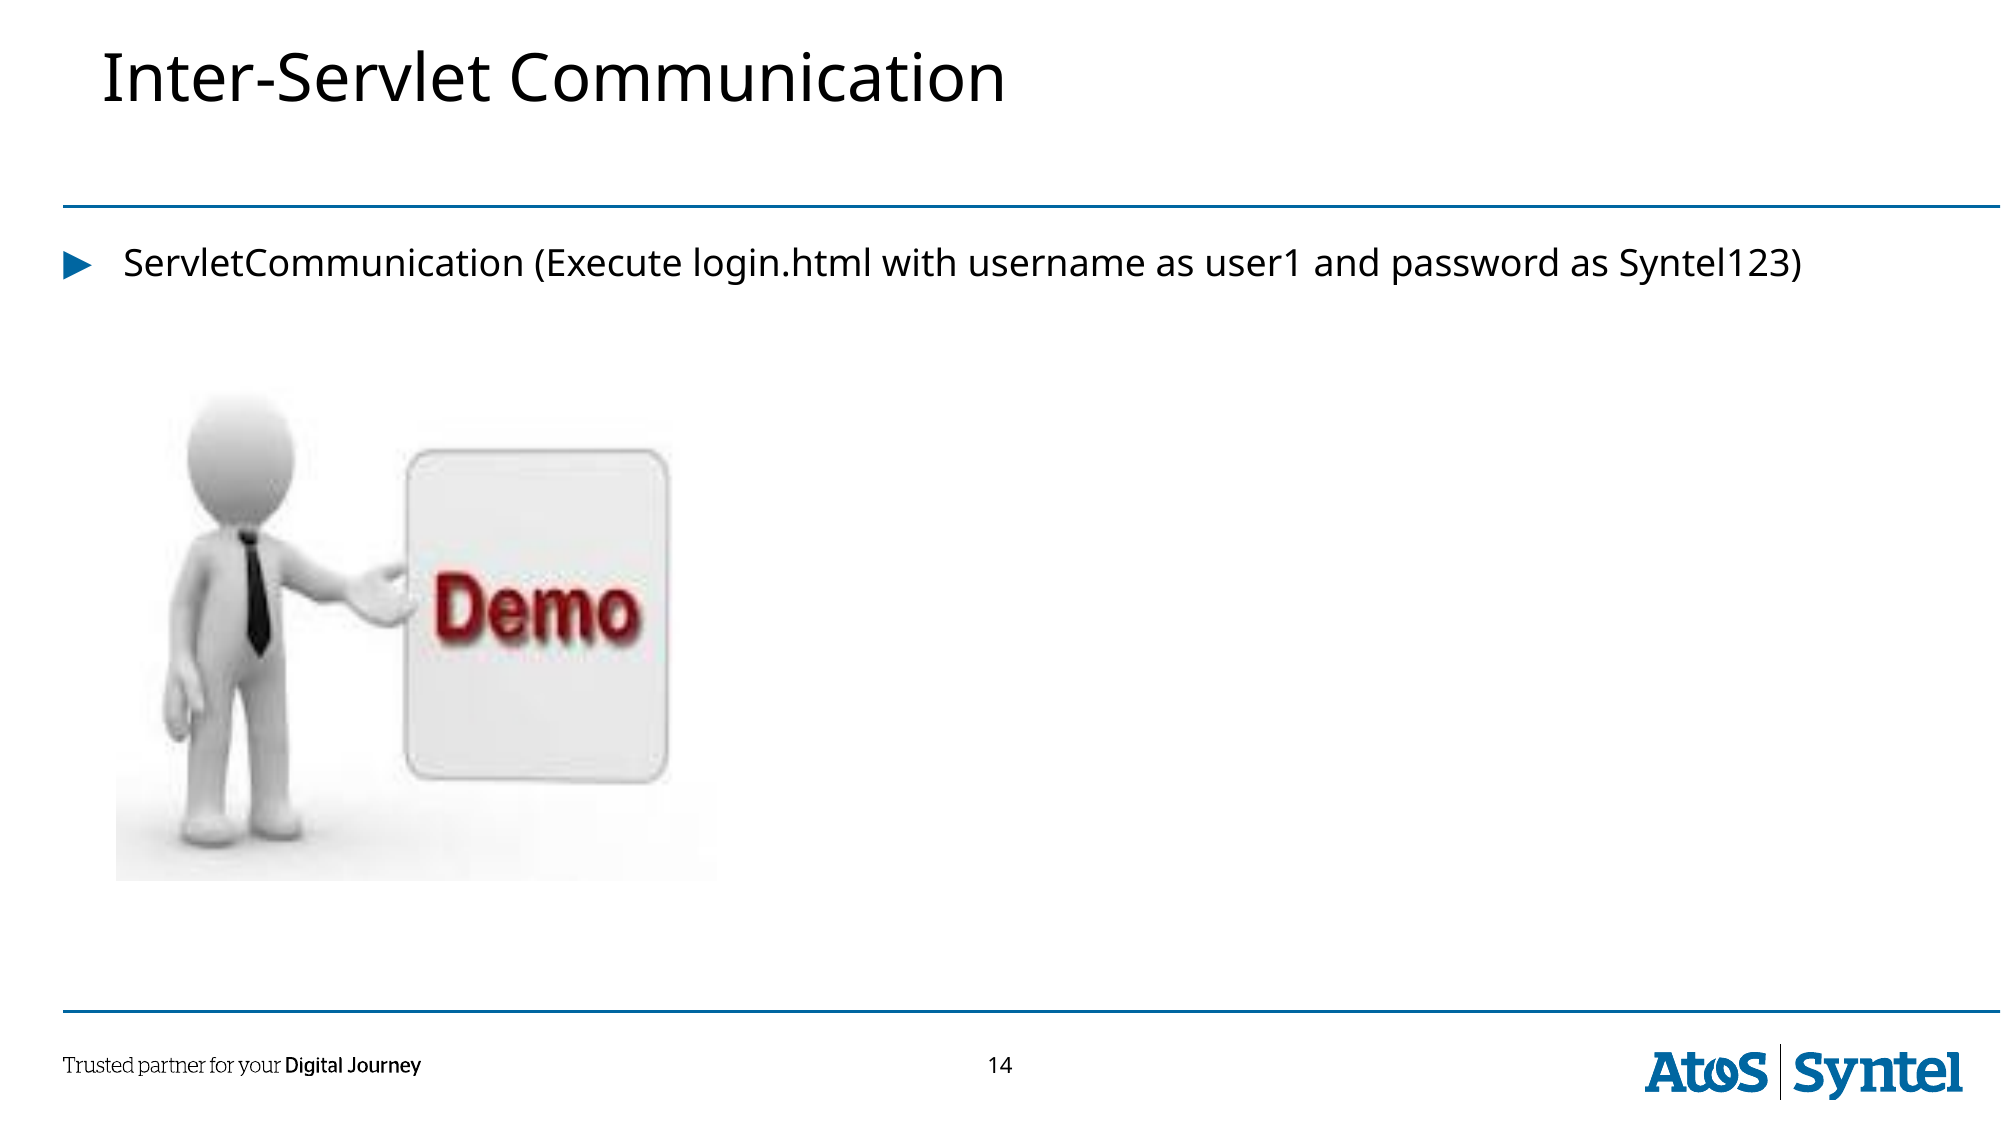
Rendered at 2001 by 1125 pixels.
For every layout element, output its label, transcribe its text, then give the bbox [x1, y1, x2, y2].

title Inter-Servlet Communication [102, 27, 2000, 152]
picture [116, 359, 717, 881]
list ServletCommunication (Execute login.html with username as user1 and password as Syntel123) [63, 238, 349, 983]
text_box [349, 187, 1013, 1002]
list ServletCommunication (Execute login.html with username as user1 and password as Syntel123) [1013, 238, 1962, 983]
